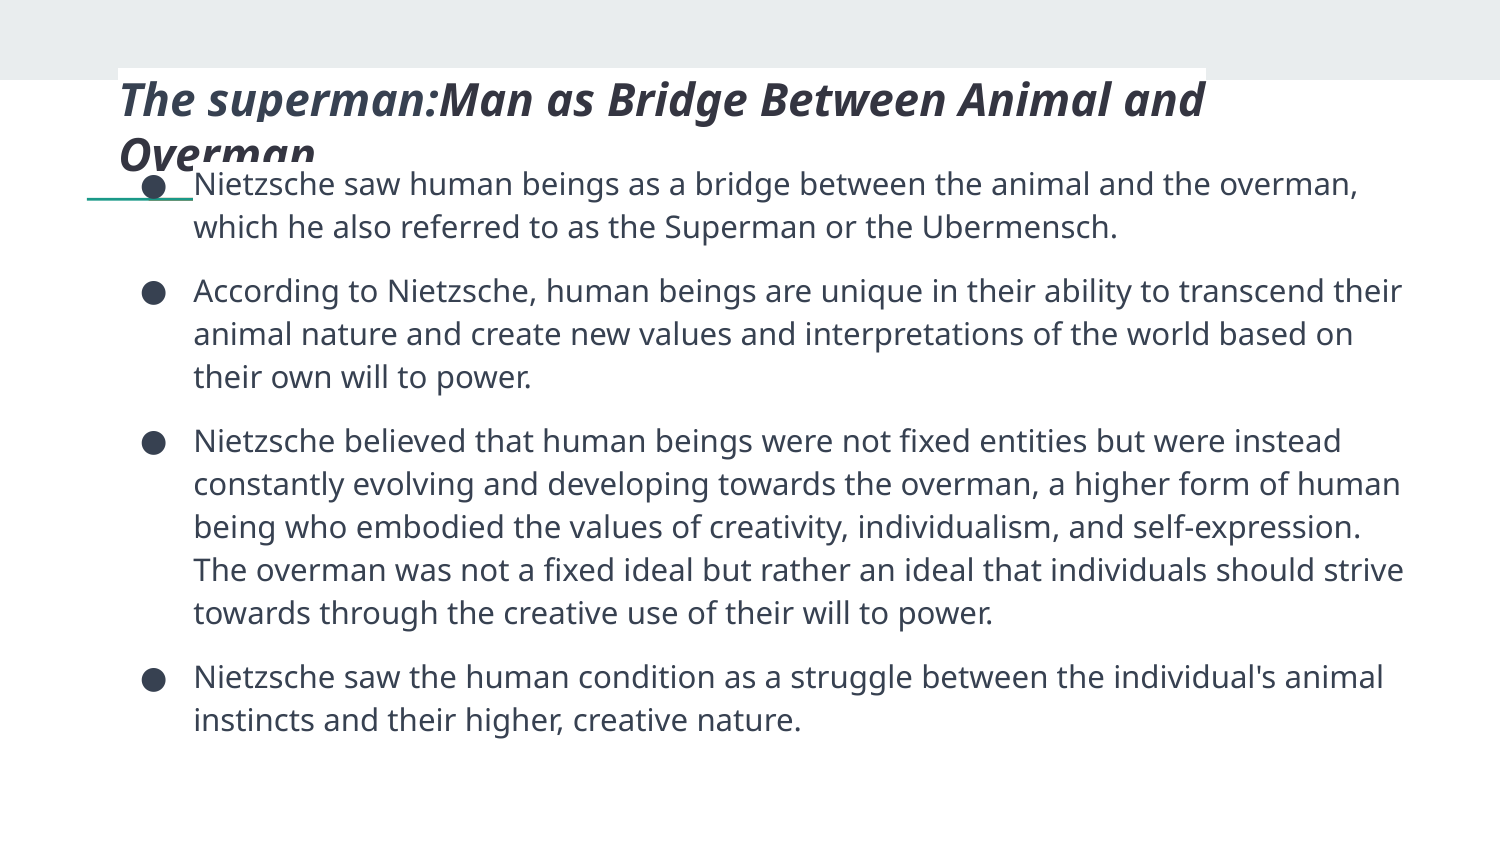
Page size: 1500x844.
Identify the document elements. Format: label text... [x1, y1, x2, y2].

title The superman:Man as Bridge Between Animal and Overman [103, 55, 1365, 143]
list Nietzsche saw human beings as a bridge between the animal and the overman, which he also referred to as the Superman or the Ubermensch. According to Nietzsche, human beings are unique in their ability to transcend their animal nature and create new values and interpretations of the world based on their own will to power. Nietzsche believed that human beings were not fixed entities but were instead constantly evolving and developing towards the overman, a higher form of human being who embodied the values of creativity, individualism, and self-expression. The overman was not a fixed ideal but rather an ideal that individuals should strive towards through the creative use of their will to power. Nietzsche saw the human condition as a struggle between the individual's animal instincts and their higher, creative nature. [103, 143, 1428, 787]
